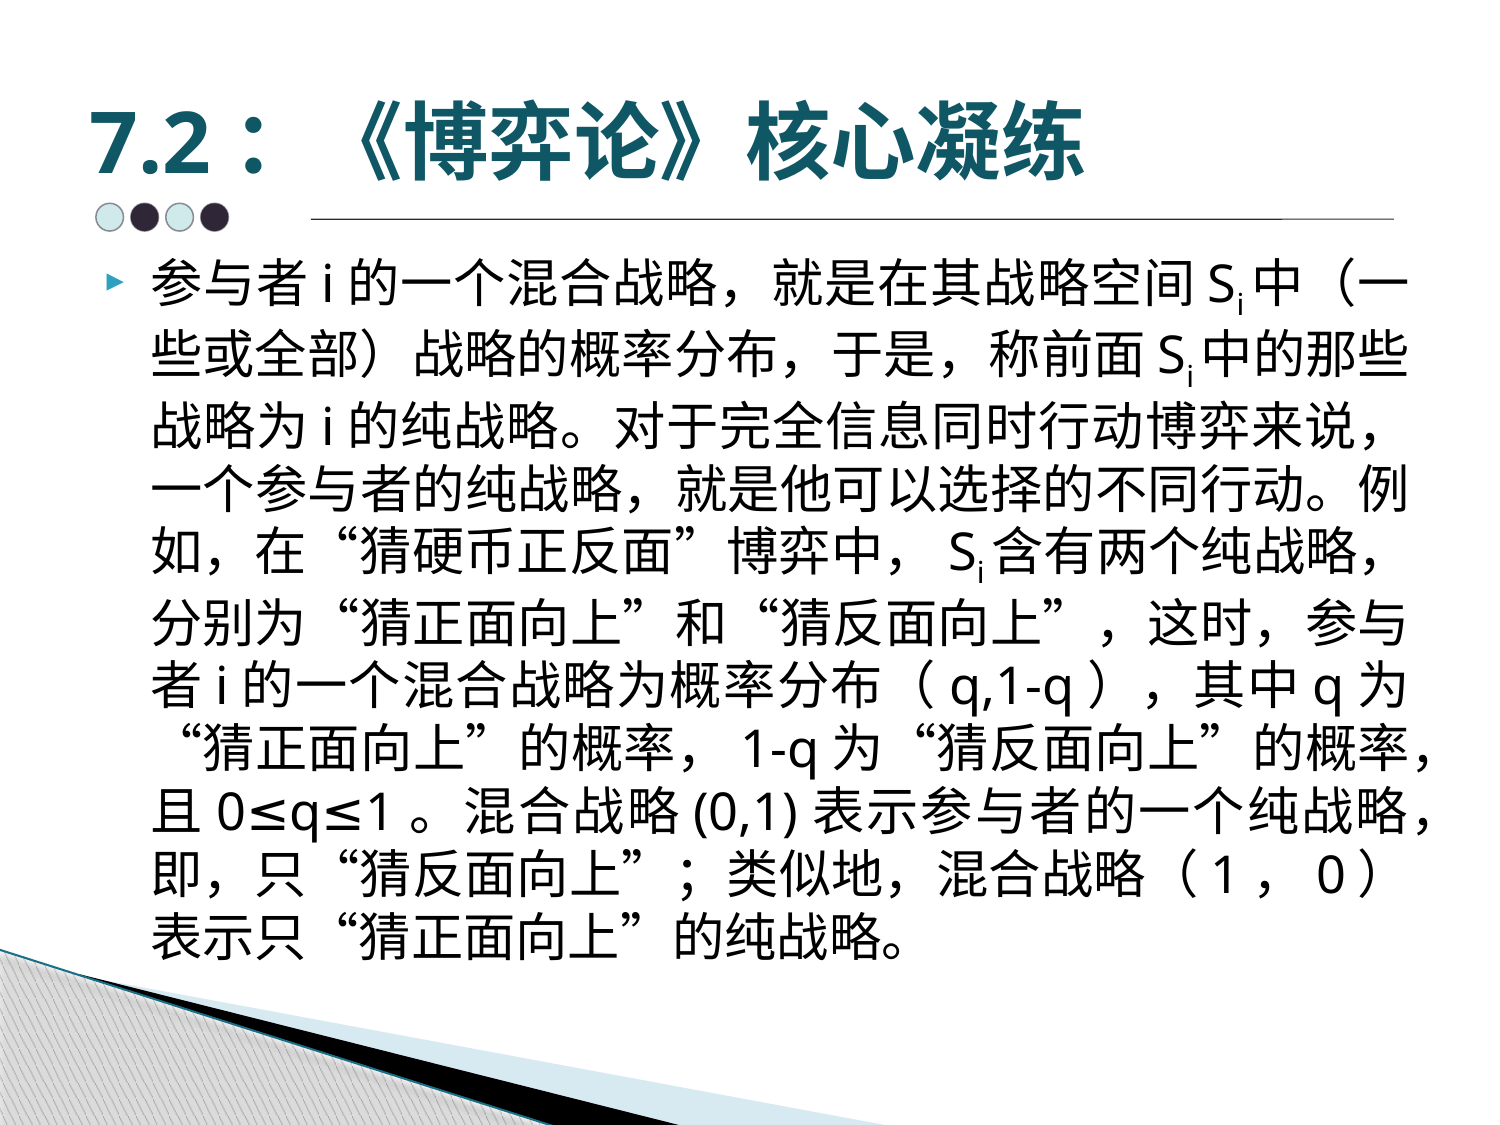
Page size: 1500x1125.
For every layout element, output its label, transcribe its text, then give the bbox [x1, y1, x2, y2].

title 7.2：《博弈论》核心凝练 [75, 45, 1425, 233]
list 参与者i的一个混合战略，就是在其战略空间Si中（一些或全部）战略的概率分布，于是，称前面Si中的那些战略为i的纯战略。对于完全信息同时行动博弈来说，一个参与者的纯战略，就是他可以选择的不同行动。例如，在“猜硬币正反面”博弈中，Si含有两个纯战略，分别为“猜正面向上”和“猜反面向上”，这时，参与者i的一个混合战略为概率分布（q,1-q），其中q为“猜正面向上”的概率，1-q为“猜反面向上”的概率，且0≤q≤1。混合战略(0,1)表示参与者的一个纯战略，即，只“猜反面向上”；类似地，混合战略（1，0）表示只“猜正面向上”的纯战略。 [75, 243, 1425, 986]
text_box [95, 203, 229, 232]
